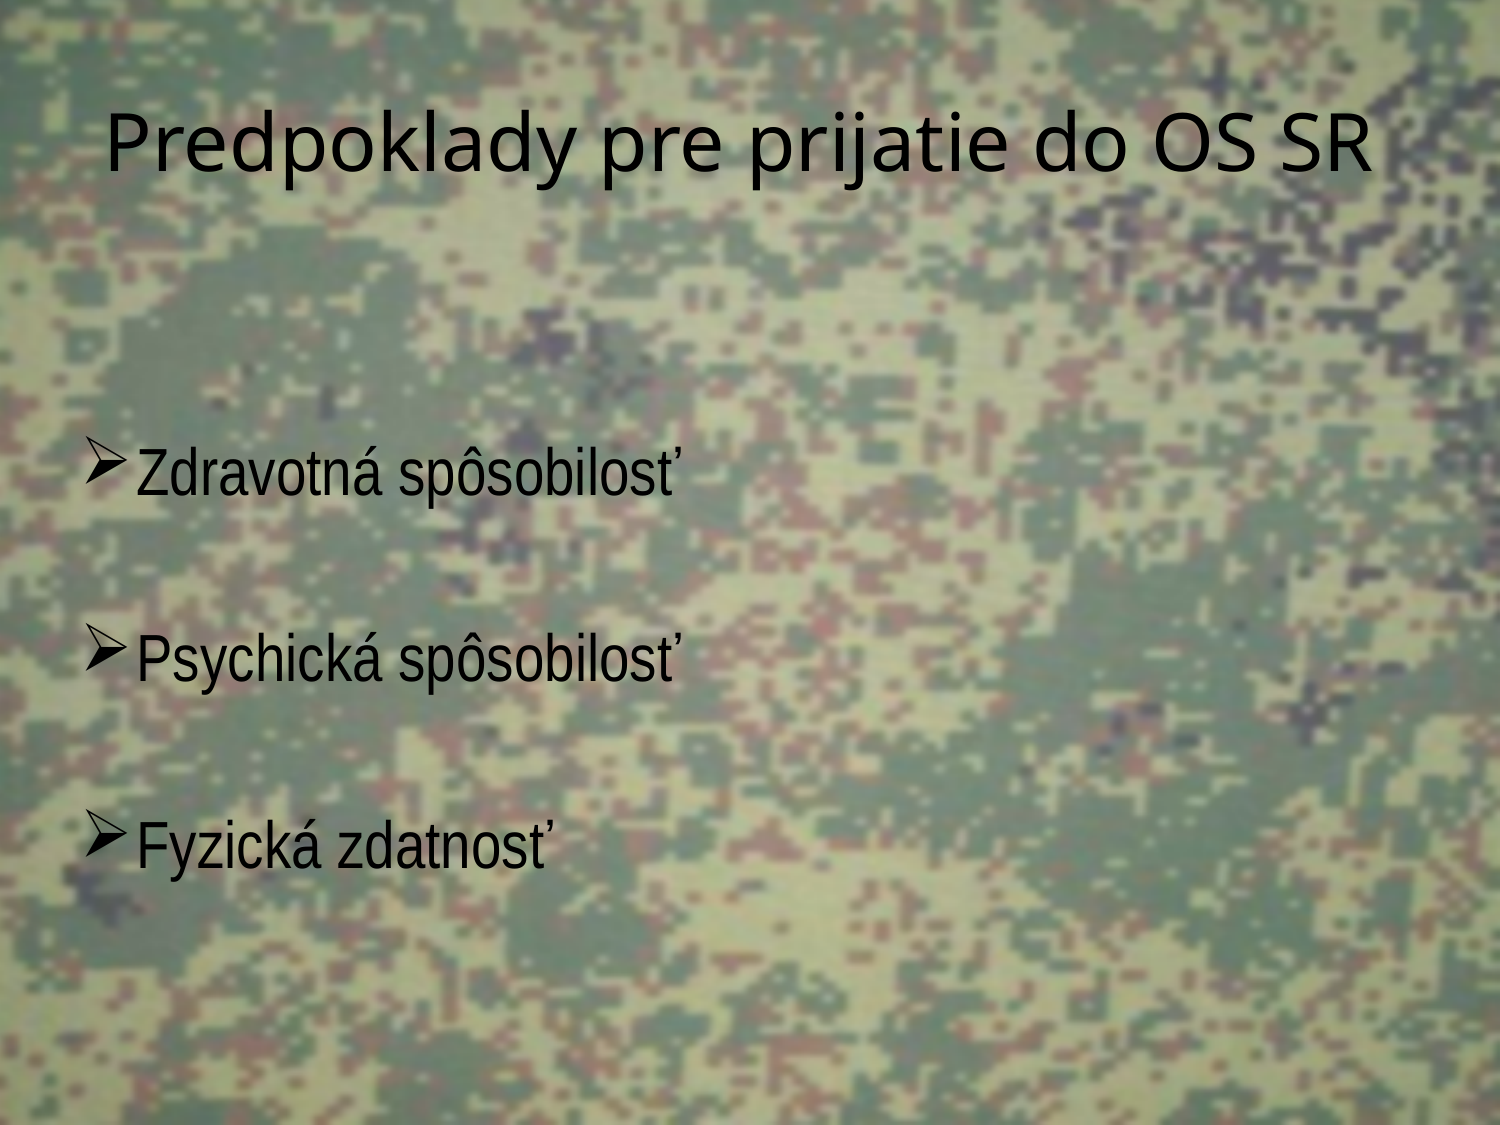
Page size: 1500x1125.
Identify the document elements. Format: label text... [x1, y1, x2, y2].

title Predpoklady pre prijatie do OS SR [75, 45, 1425, 233]
list Zdravotná spôsobilosť Psychická spôsobilosť Fyzická zdatnosť [64, 420, 1415, 1125]
picture [0, 0, 1500, 1125]
